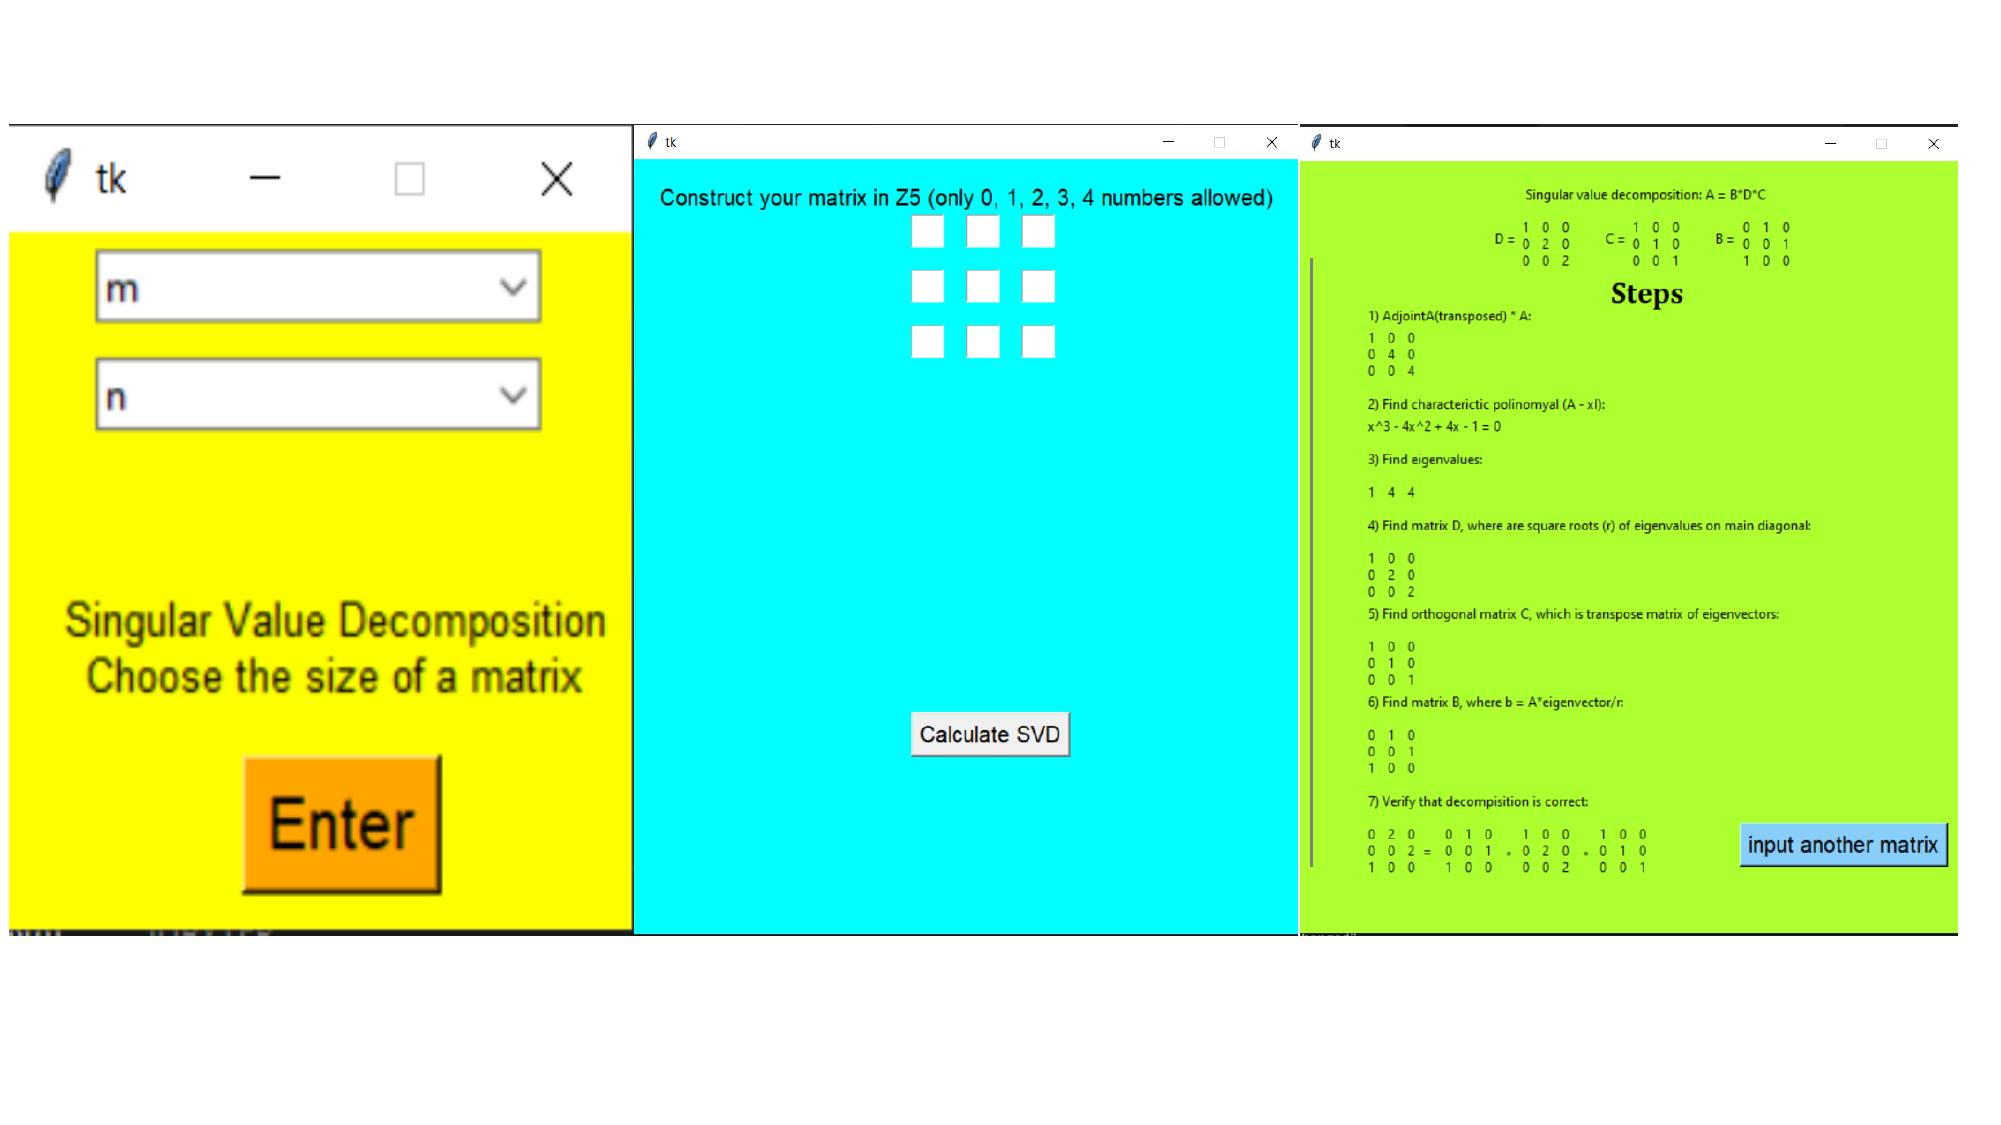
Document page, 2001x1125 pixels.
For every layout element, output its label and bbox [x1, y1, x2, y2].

picture [9, 124, 1298, 936]
picture [1300, 124, 1958, 936]
